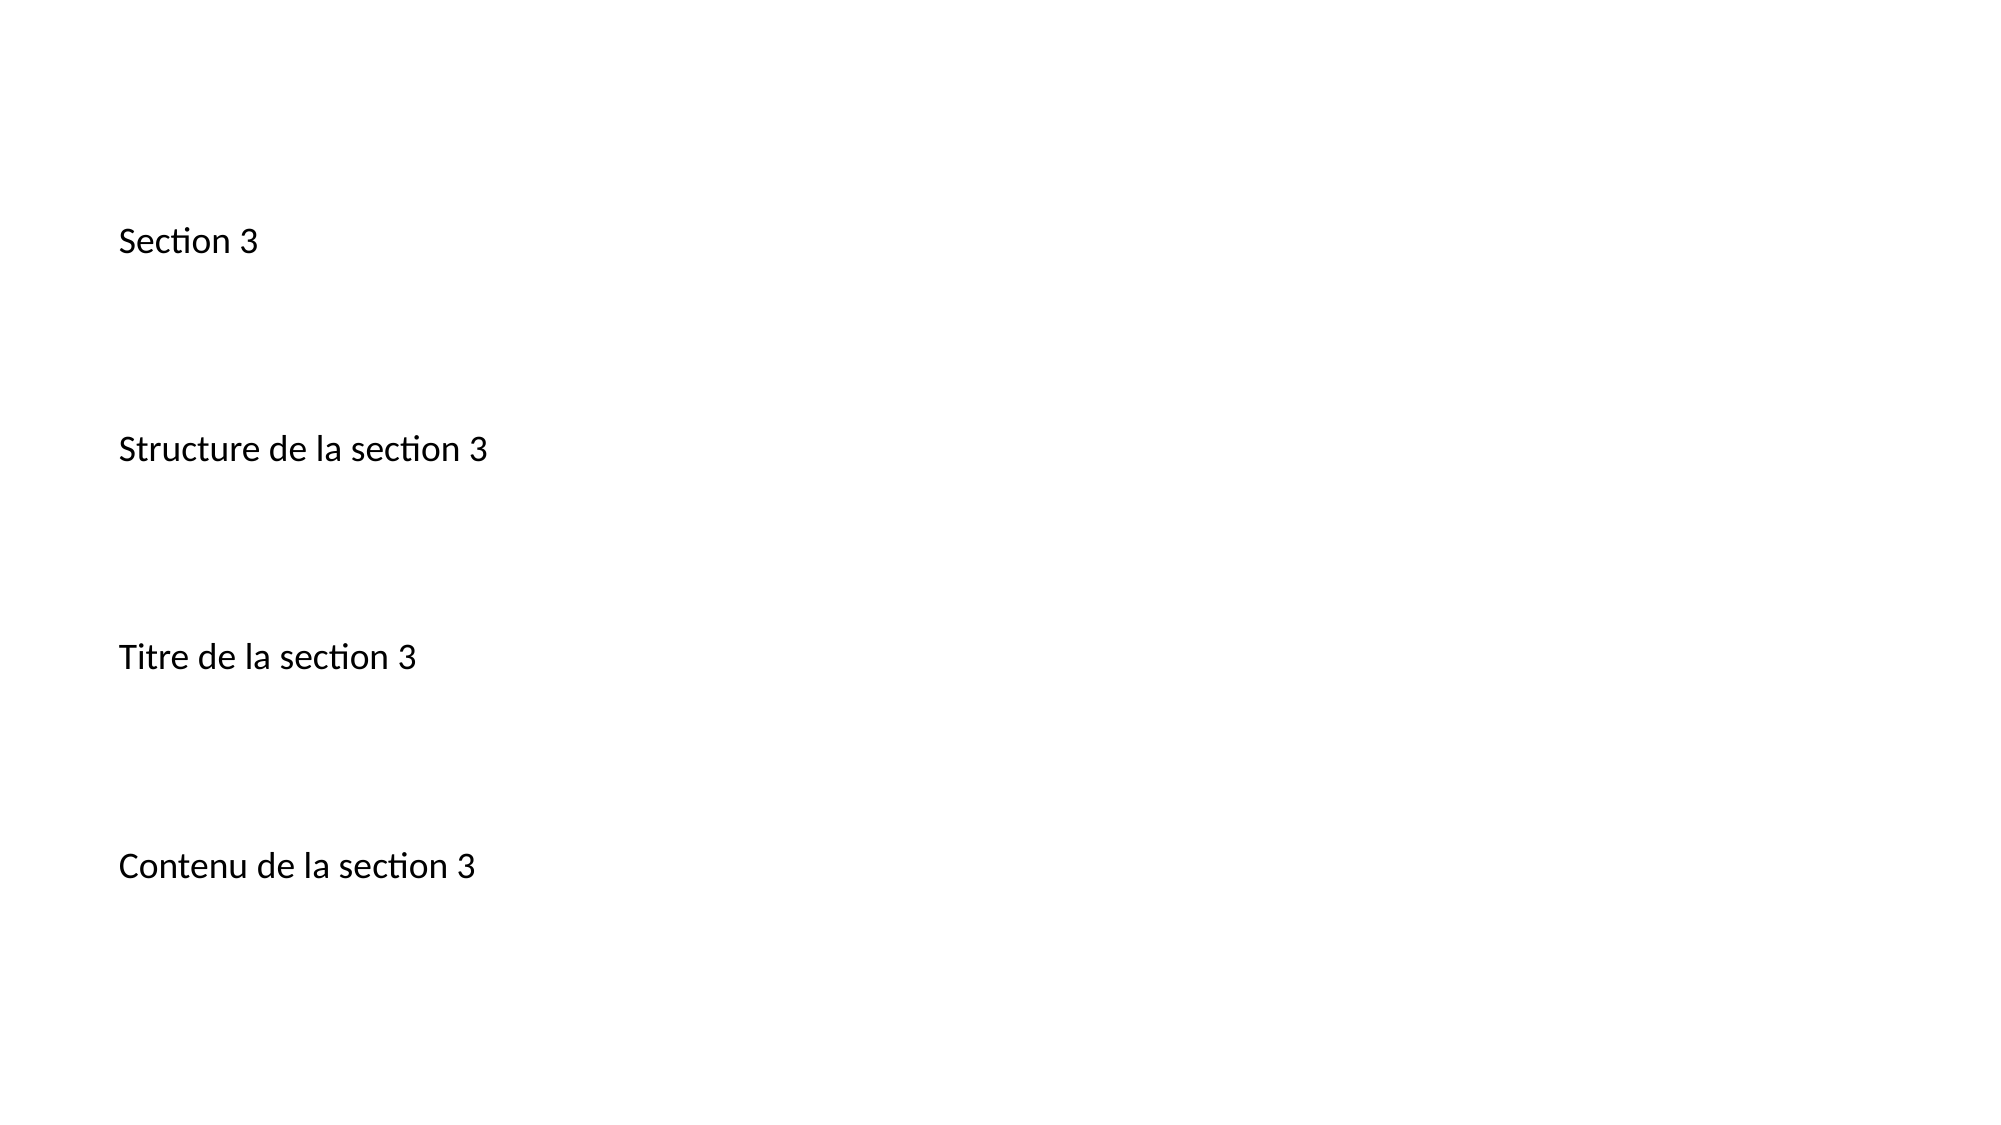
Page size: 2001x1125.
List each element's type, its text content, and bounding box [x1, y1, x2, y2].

text_box Structure de la section 3 [104, 416, 1896, 477]
text_box Titre de la section 3 [104, 624, 1896, 685]
text_box Section 3 [104, 208, 1896, 268]
text_box Contenu de la section 3 [104, 833, 1896, 893]
